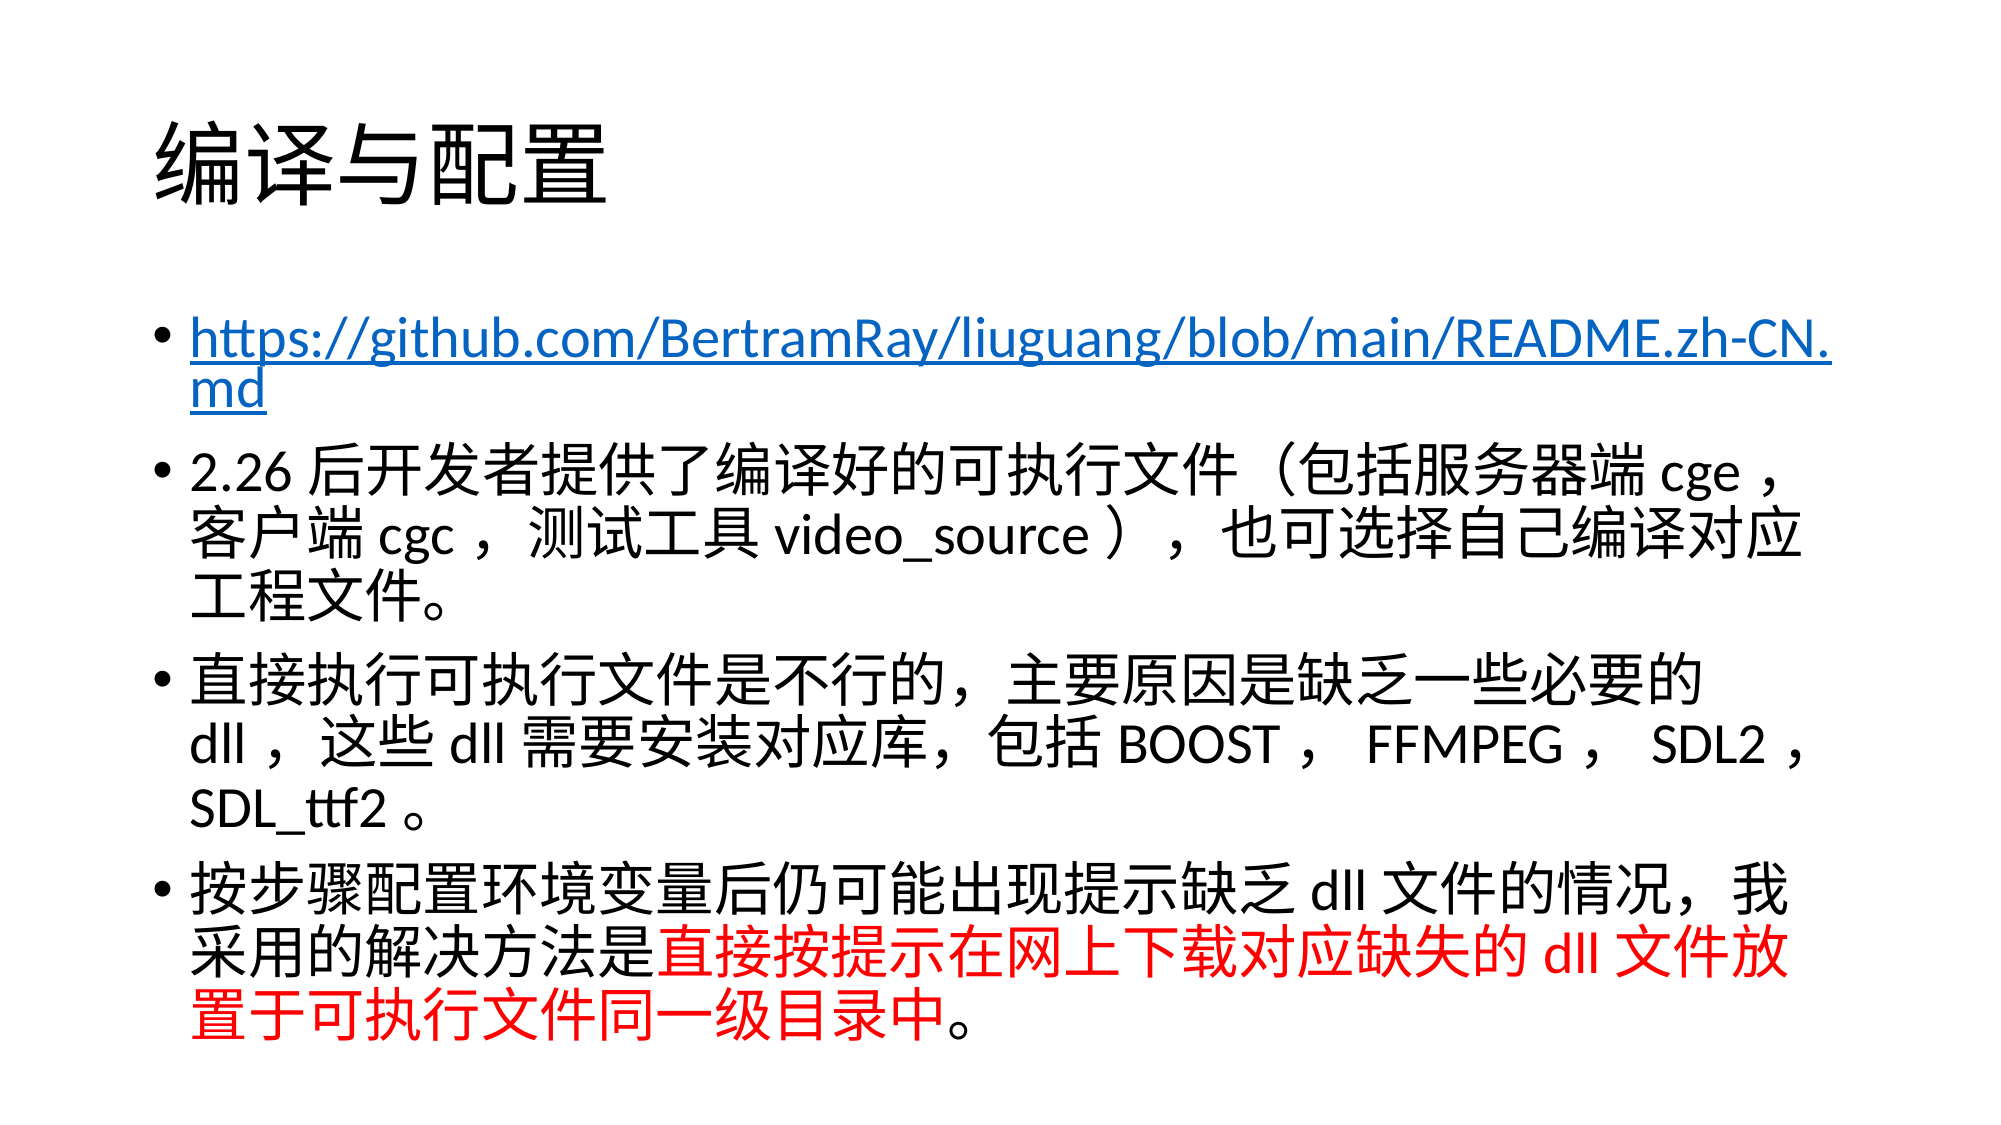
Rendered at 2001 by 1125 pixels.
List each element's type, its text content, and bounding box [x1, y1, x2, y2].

title 编译与配置 [137, 59, 1863, 278]
list https://github.com/BertramRay/liuguang/blob/main/README.zh-CN.md 2.26后开发者提供了编译好的可执行文件（包括服务器端cge，客户端cgc，测试工具video_source），也可选择自己编译对应工程文件。 直接执行可执行文件是不行的，主要原因是缺乏一些必要的dll，这些dll需要安装对应库，包括BOOST，FFMPEG，SDL2，SDL_ttf2。 按步骤配置环境变量后仍可能出现提示缺乏dll文件的情况，我采用的解决方法是直接按提示在网上下载对应缺失的dll文件放置于可执行文件同一级目录中。 [137, 299, 1863, 1014]
